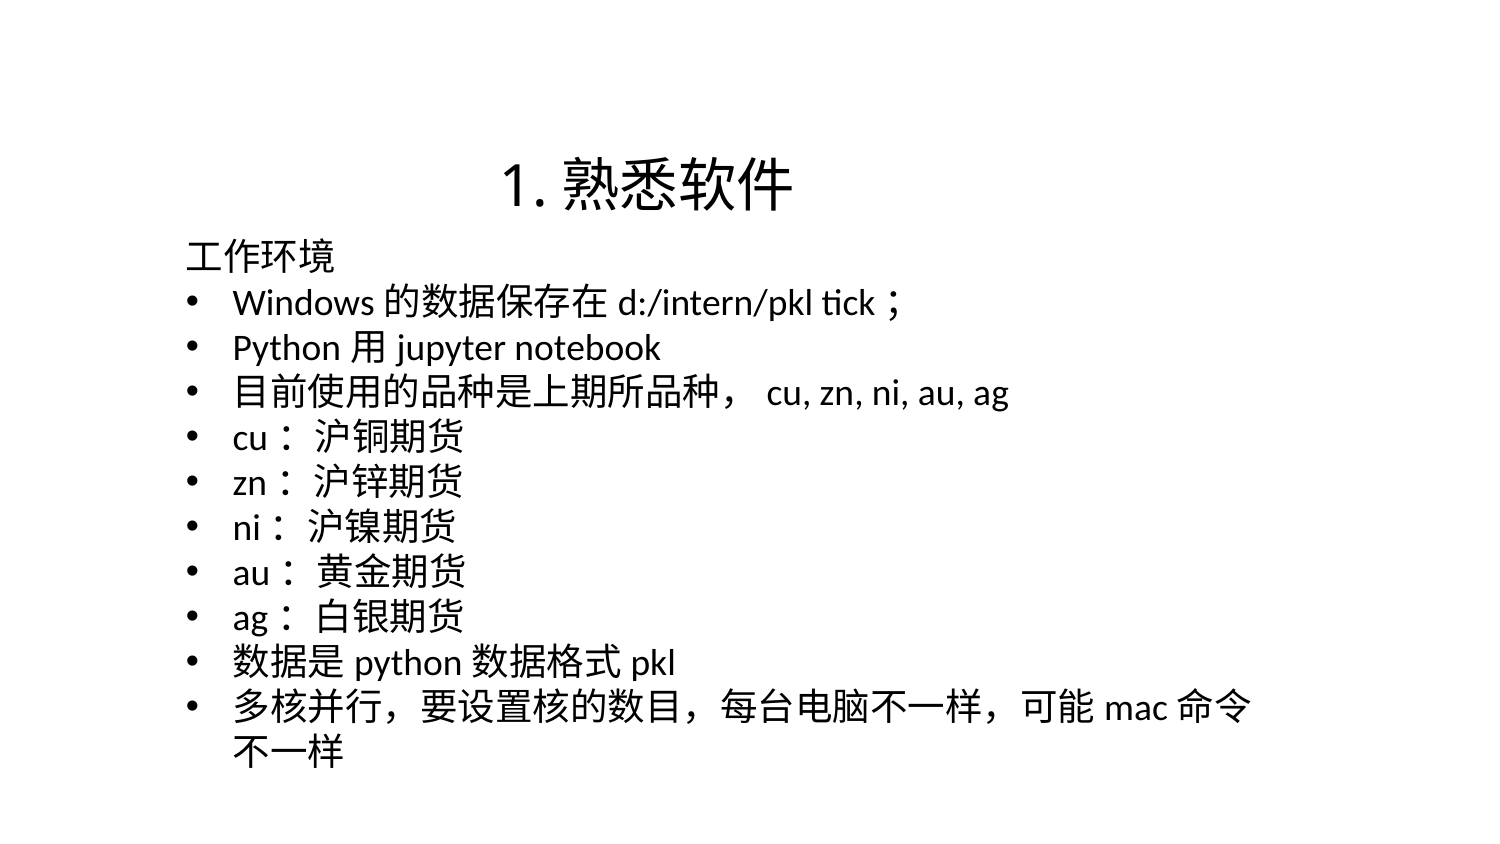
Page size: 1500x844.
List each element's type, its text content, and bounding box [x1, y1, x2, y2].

text_box 工作环境 Windows的数据保存在d:/intern/pkl tick； Python用jupyter notebook 目前使用的品种是上期所品种，cu, zn, ni, au, ag cu：沪铜期货 zn：沪锌期货 ni：沪镍期货 au：黄金期货 ag：白银期货 数据是python数据格式pkl 多核并行，要设置核的数目，每台电脑不一样，可能mac命令不一样 [171, 225, 1268, 826]
title 1.熟悉软件 [0, 102, 1294, 266]
